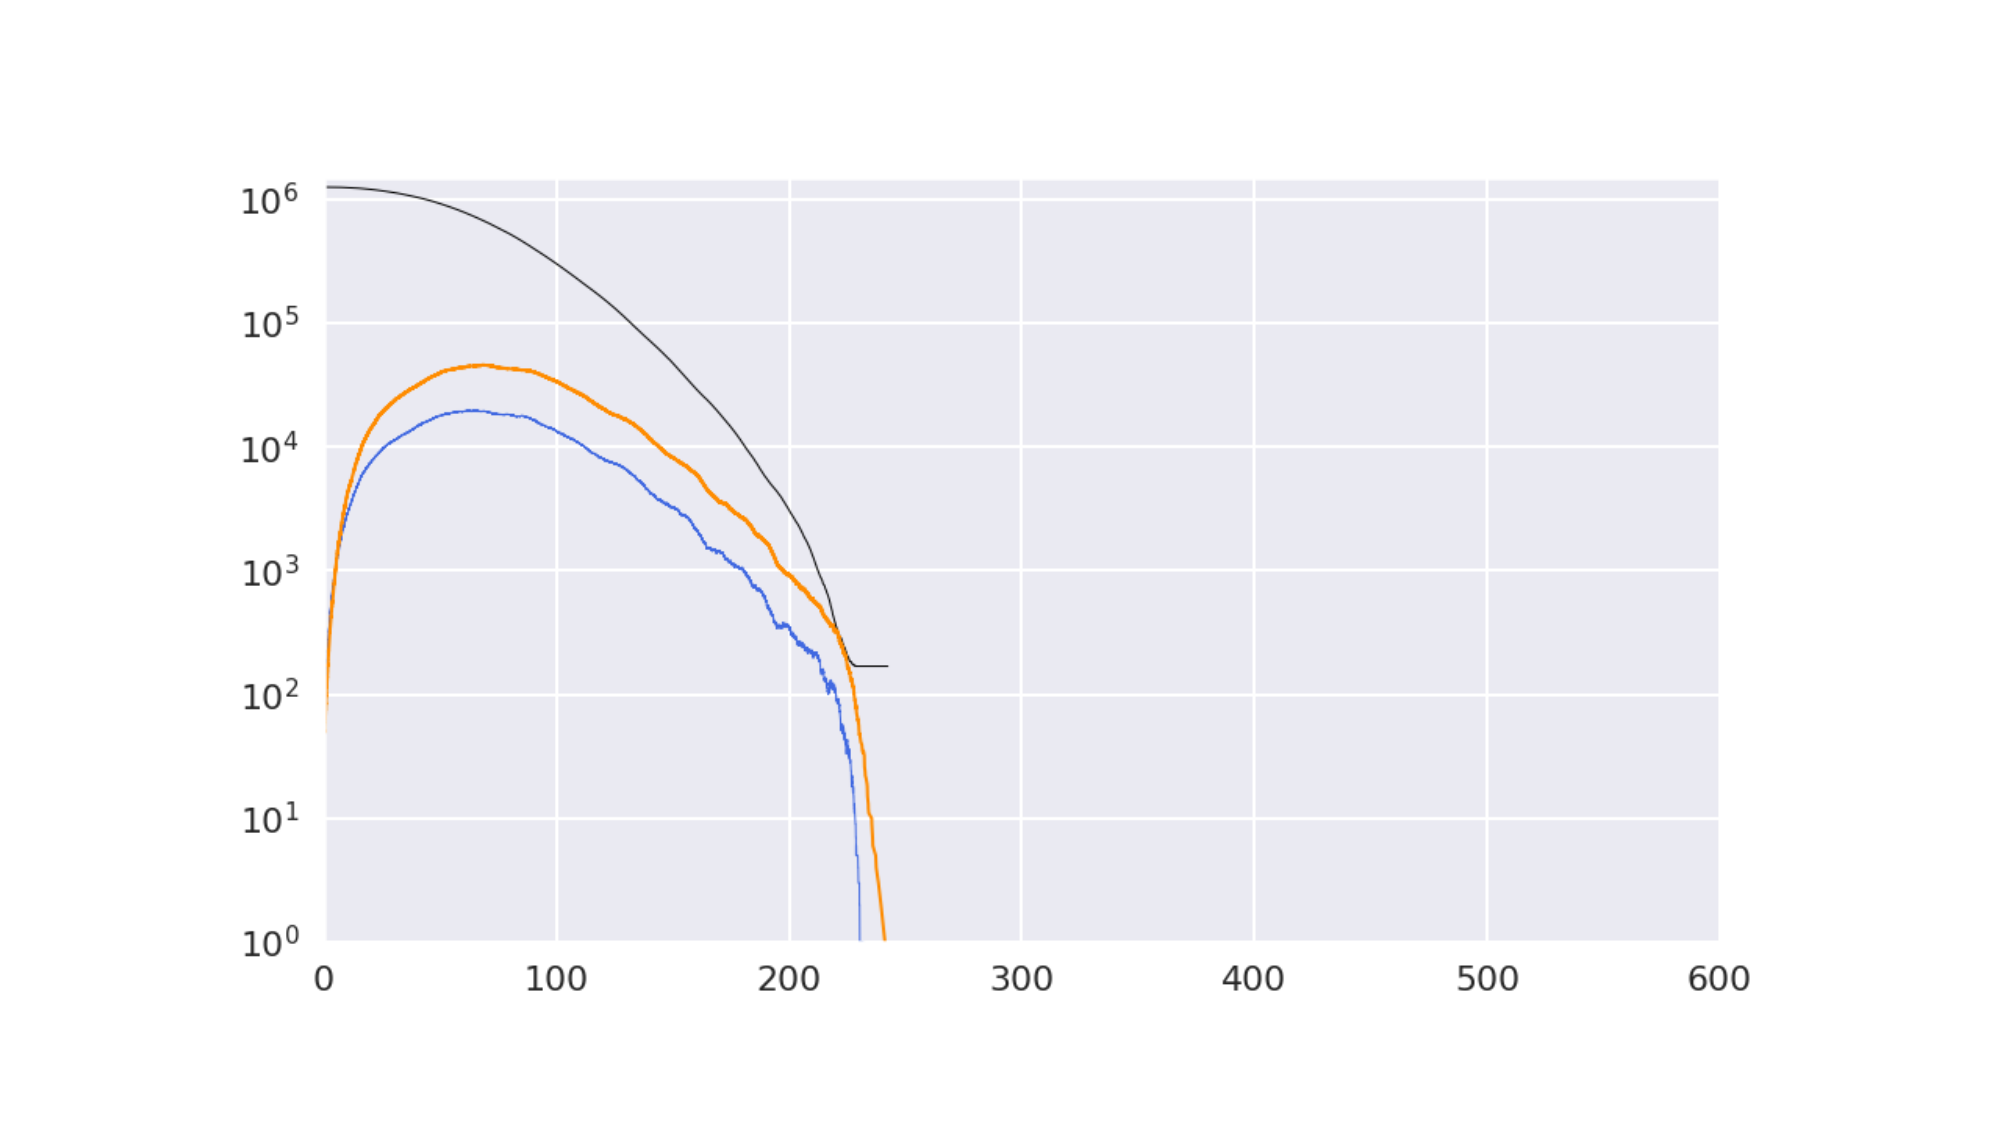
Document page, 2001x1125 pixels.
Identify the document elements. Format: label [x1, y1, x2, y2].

picture [99, 56, 1900, 1069]
